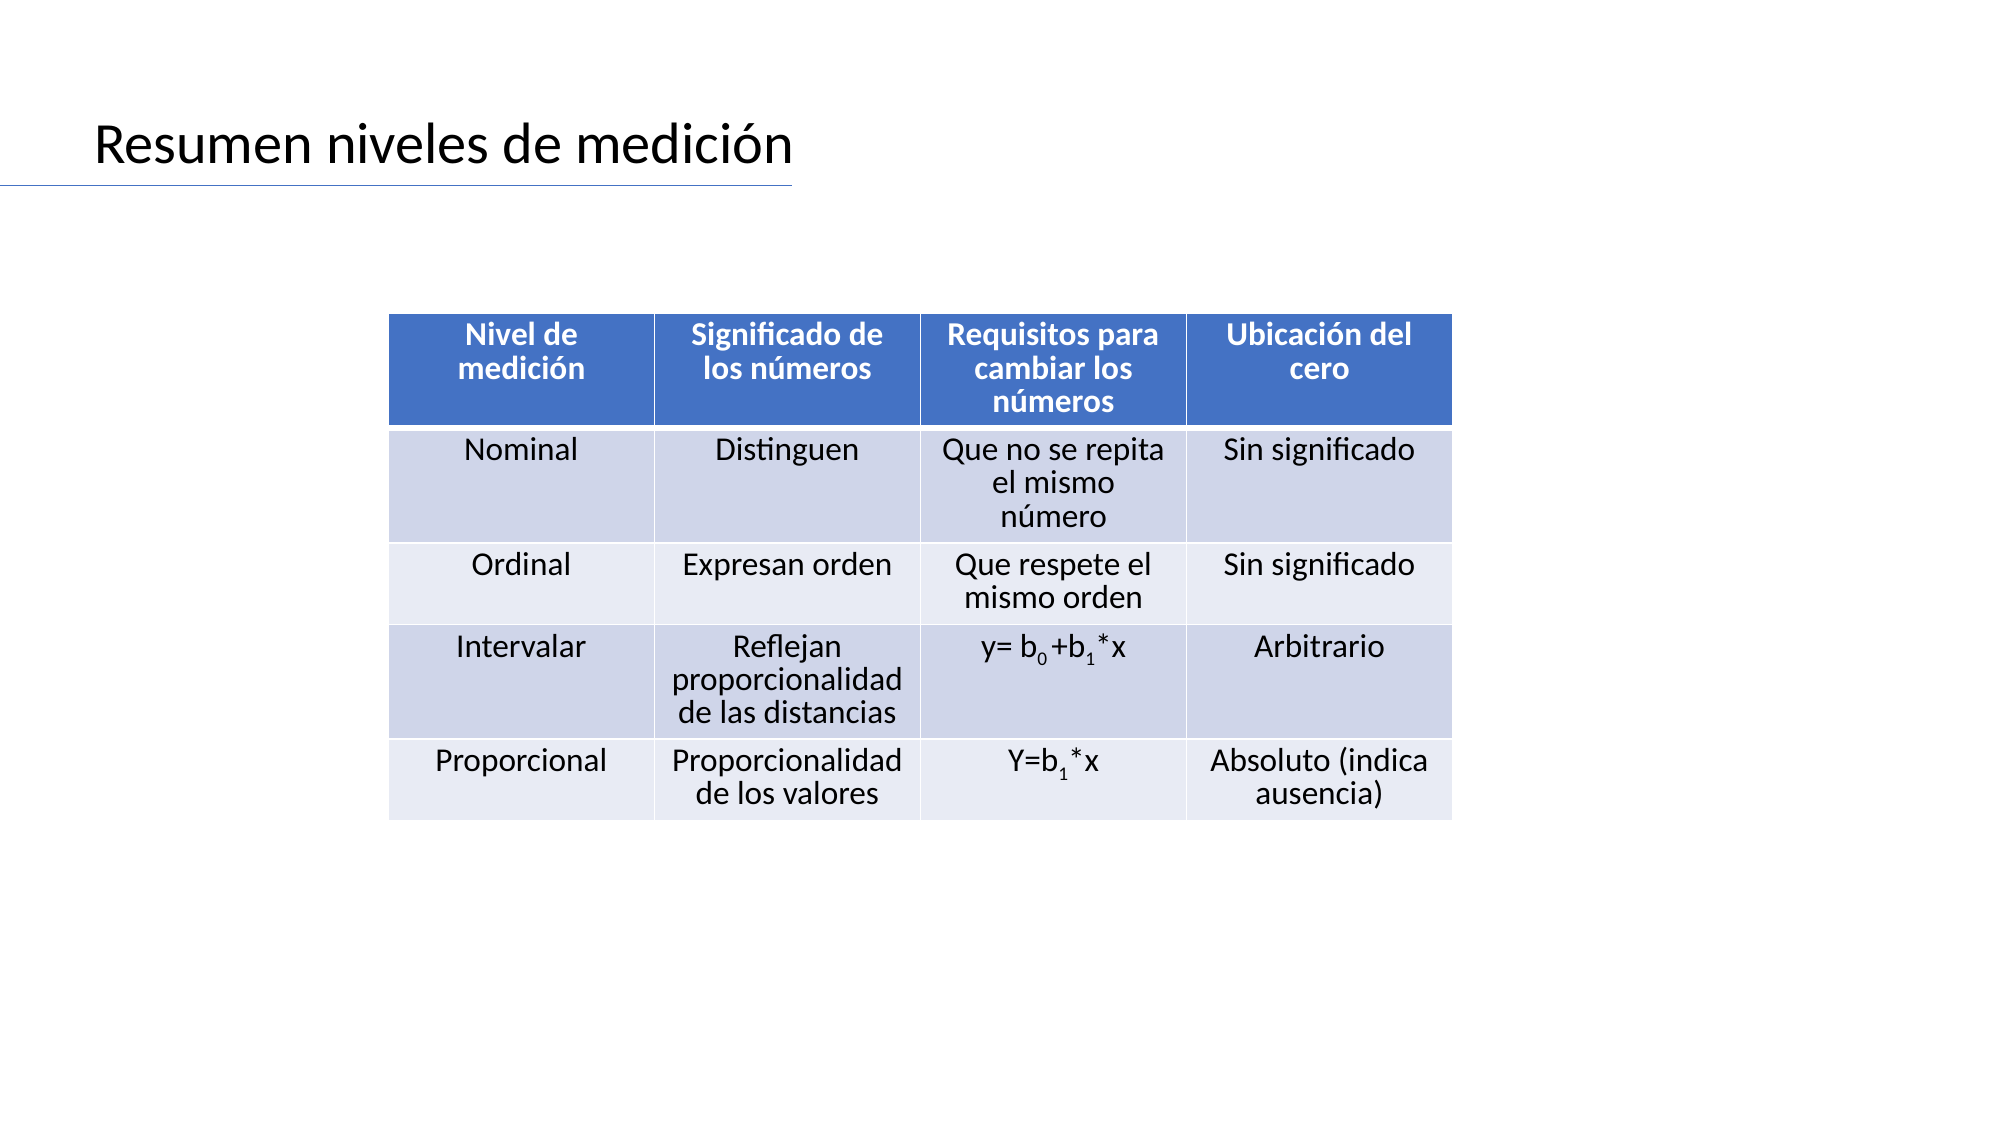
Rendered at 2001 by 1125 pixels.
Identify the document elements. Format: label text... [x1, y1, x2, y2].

table_cell Y=b1*x [921, 740, 1186, 820]
table_cell Proporcional [389, 740, 654, 820]
table_cell Ordinal [389, 544, 654, 624]
table_header Nivel de medición [389, 314, 654, 425]
table_cell Sin significado [1187, 431, 1452, 542]
table_header Ubicación del cero [1187, 314, 1452, 425]
text_box Resumen niveles de medición [79, 105, 1505, 221]
table_cell Intervalar [389, 625, 654, 738]
table_header Requisitos para cambiar los números [921, 314, 1186, 425]
table_cell Reflejan proporcionalidad de las distancias [655, 625, 920, 738]
table_cell Proporcionalidad de los valores [655, 740, 920, 820]
table_cell Sin significado [1187, 544, 1452, 624]
table_cell Distinguen [655, 431, 920, 542]
table_cell Arbitrario [1187, 625, 1452, 738]
table_cell y= b0 +b1*x [921, 625, 1186, 738]
table_cell Absoluto (indica ausencia) [1187, 740, 1452, 820]
table_cell Nominal [389, 431, 654, 542]
table_cell Que respete el mismo orden [921, 544, 1186, 624]
table_cell Expresan orden [655, 544, 920, 624]
table_cell Que no se repita el mismo número [921, 431, 1186, 542]
table_header Significado de los números [655, 314, 920, 425]
